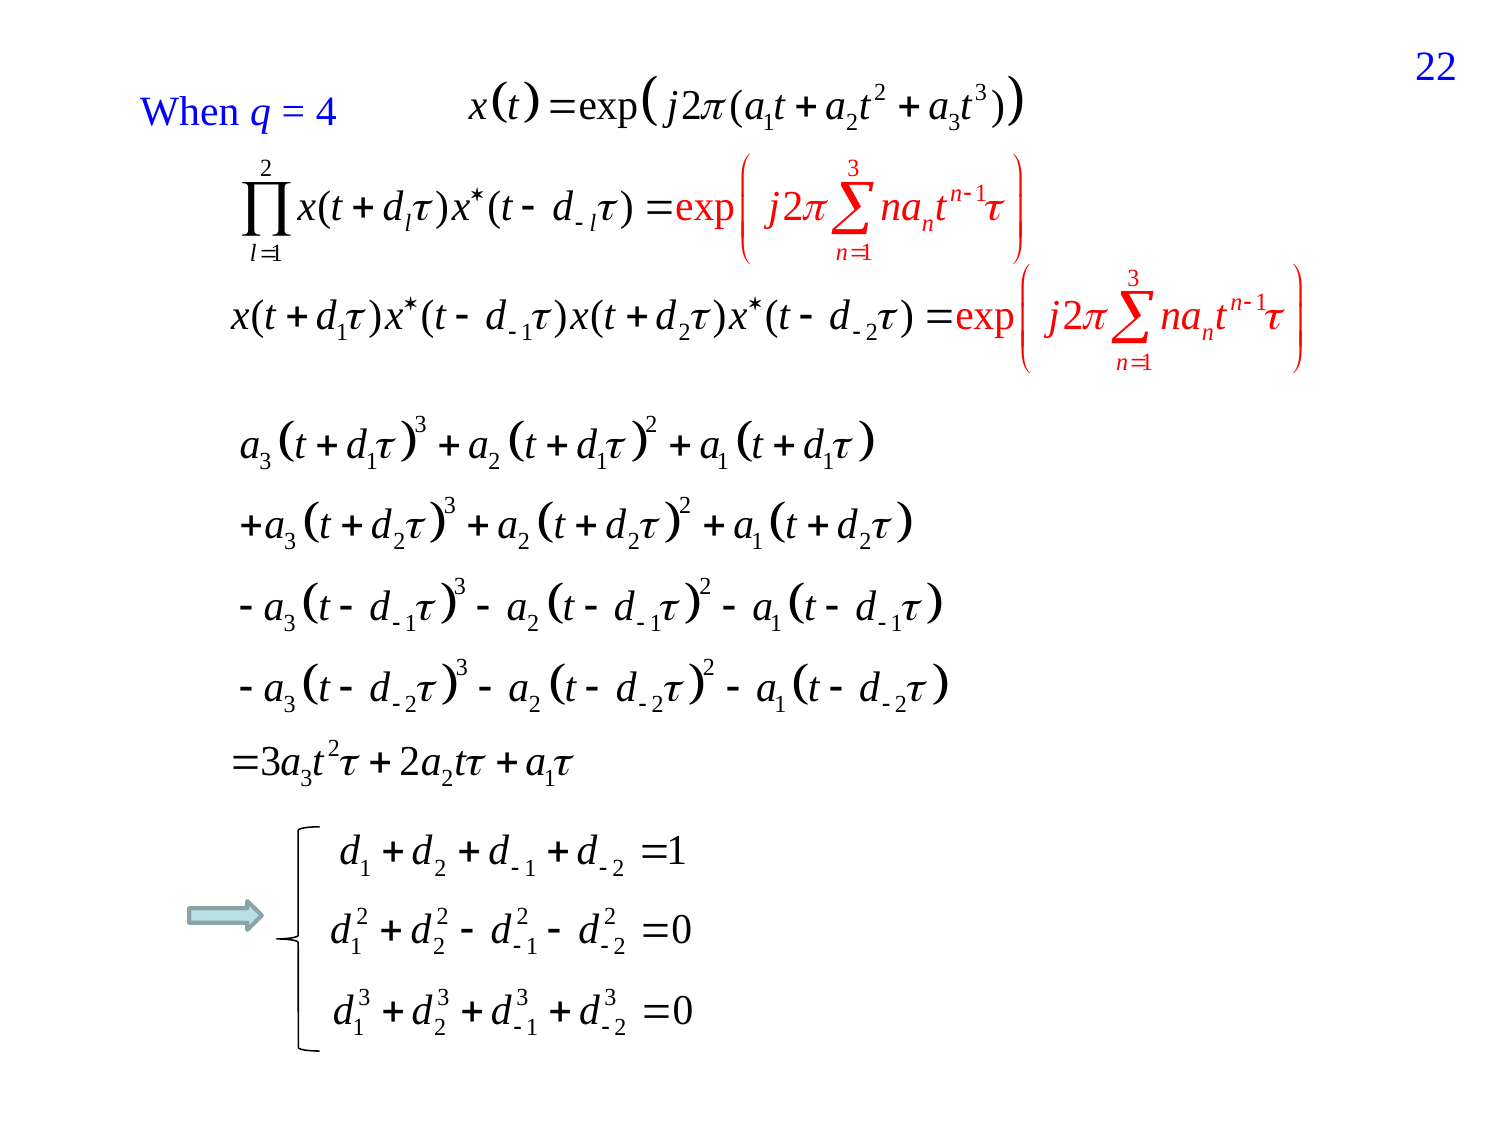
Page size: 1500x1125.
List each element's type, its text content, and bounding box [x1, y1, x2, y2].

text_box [463, 72, 1025, 146]
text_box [335, 826, 688, 883]
slide_number 174 [1340, 30, 1473, 110]
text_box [225, 258, 1313, 379]
text_box [187, 899, 264, 932]
text_box [276, 826, 320, 1052]
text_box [329, 981, 698, 1042]
text_box When q = 4 [125, 76, 408, 142]
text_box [326, 900, 697, 961]
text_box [237, 149, 1032, 257]
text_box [225, 406, 949, 793]
